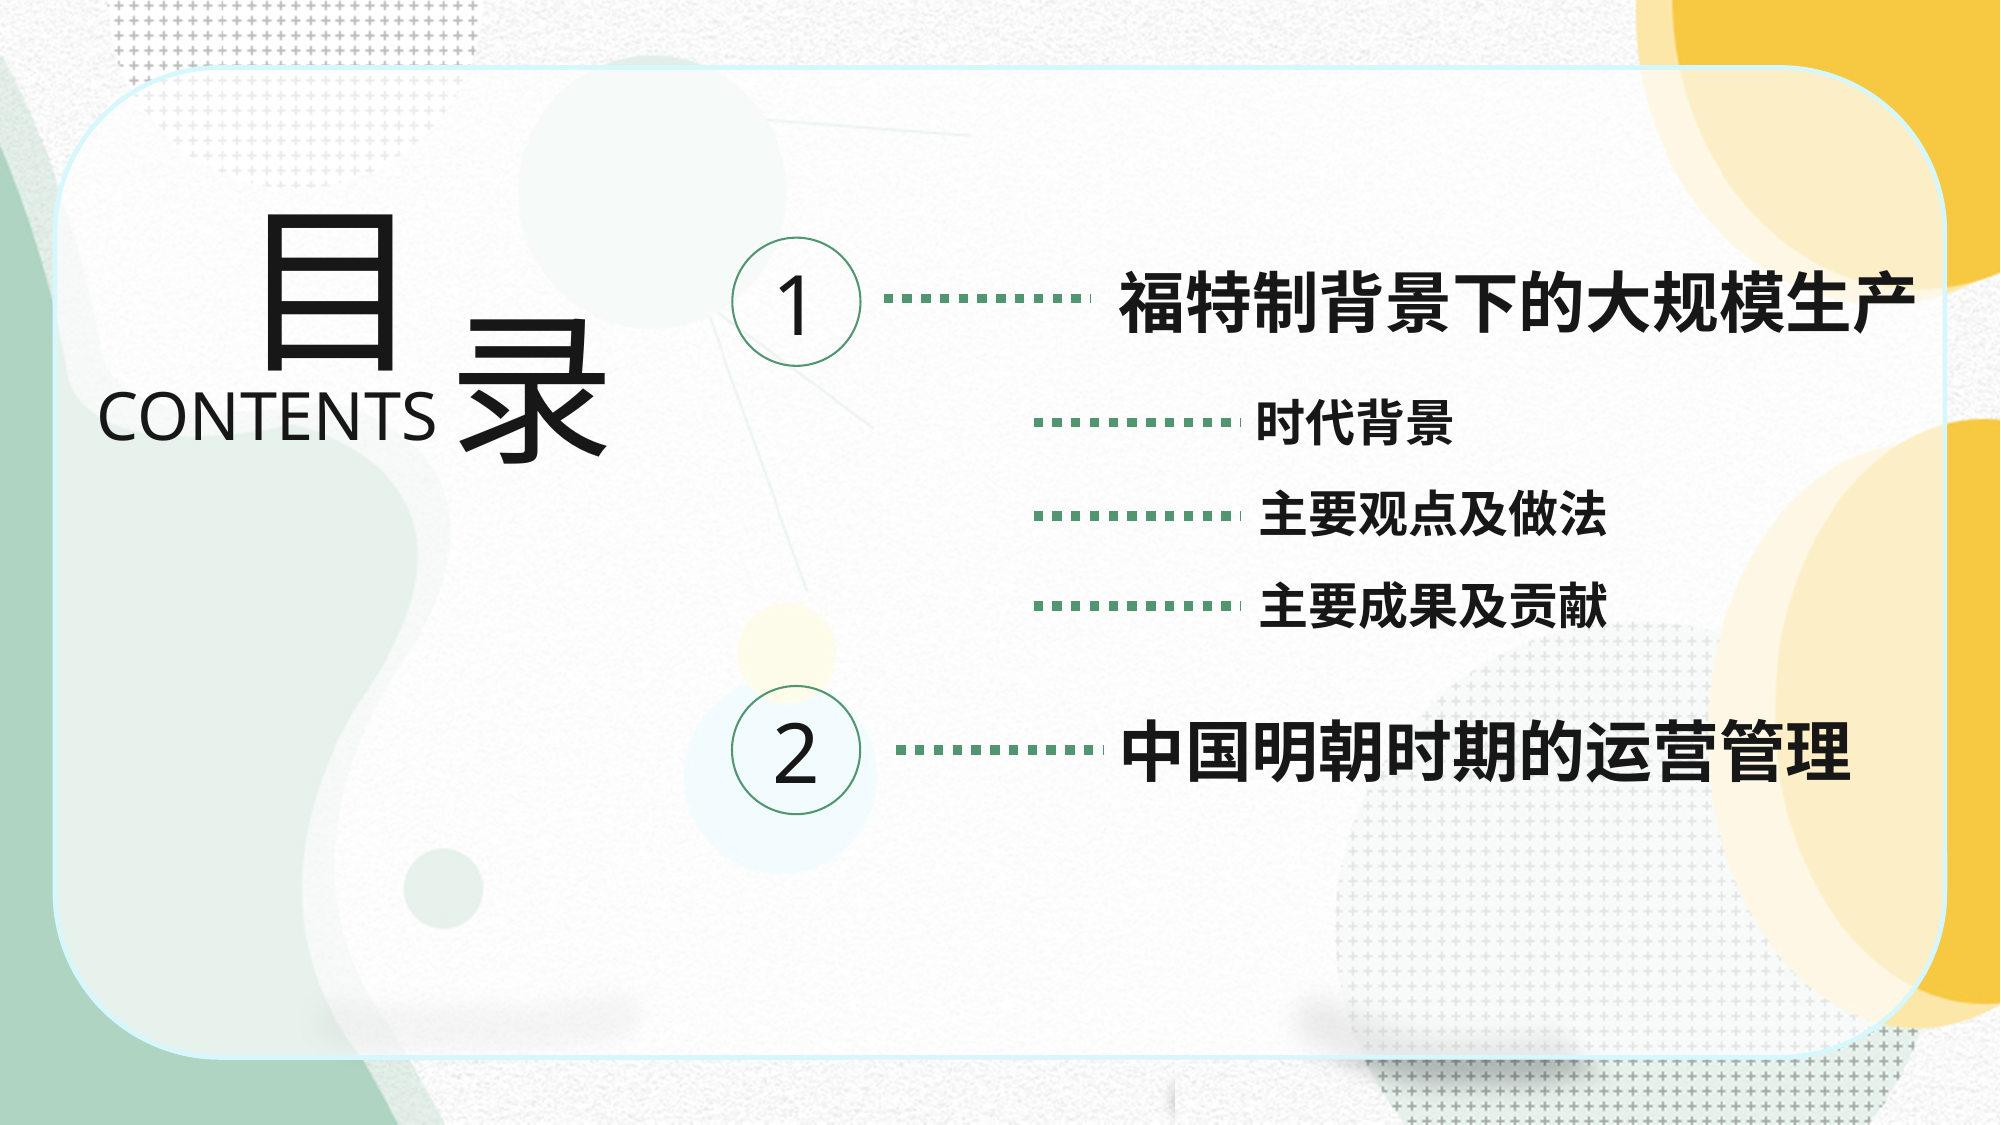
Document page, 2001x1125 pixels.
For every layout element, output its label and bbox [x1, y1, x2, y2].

text_box [72, 166, 578, 494]
text_box [0, 0, 2000, 1125]
text_box [732, 237, 1939, 366]
text_box [731, 685, 1876, 815]
